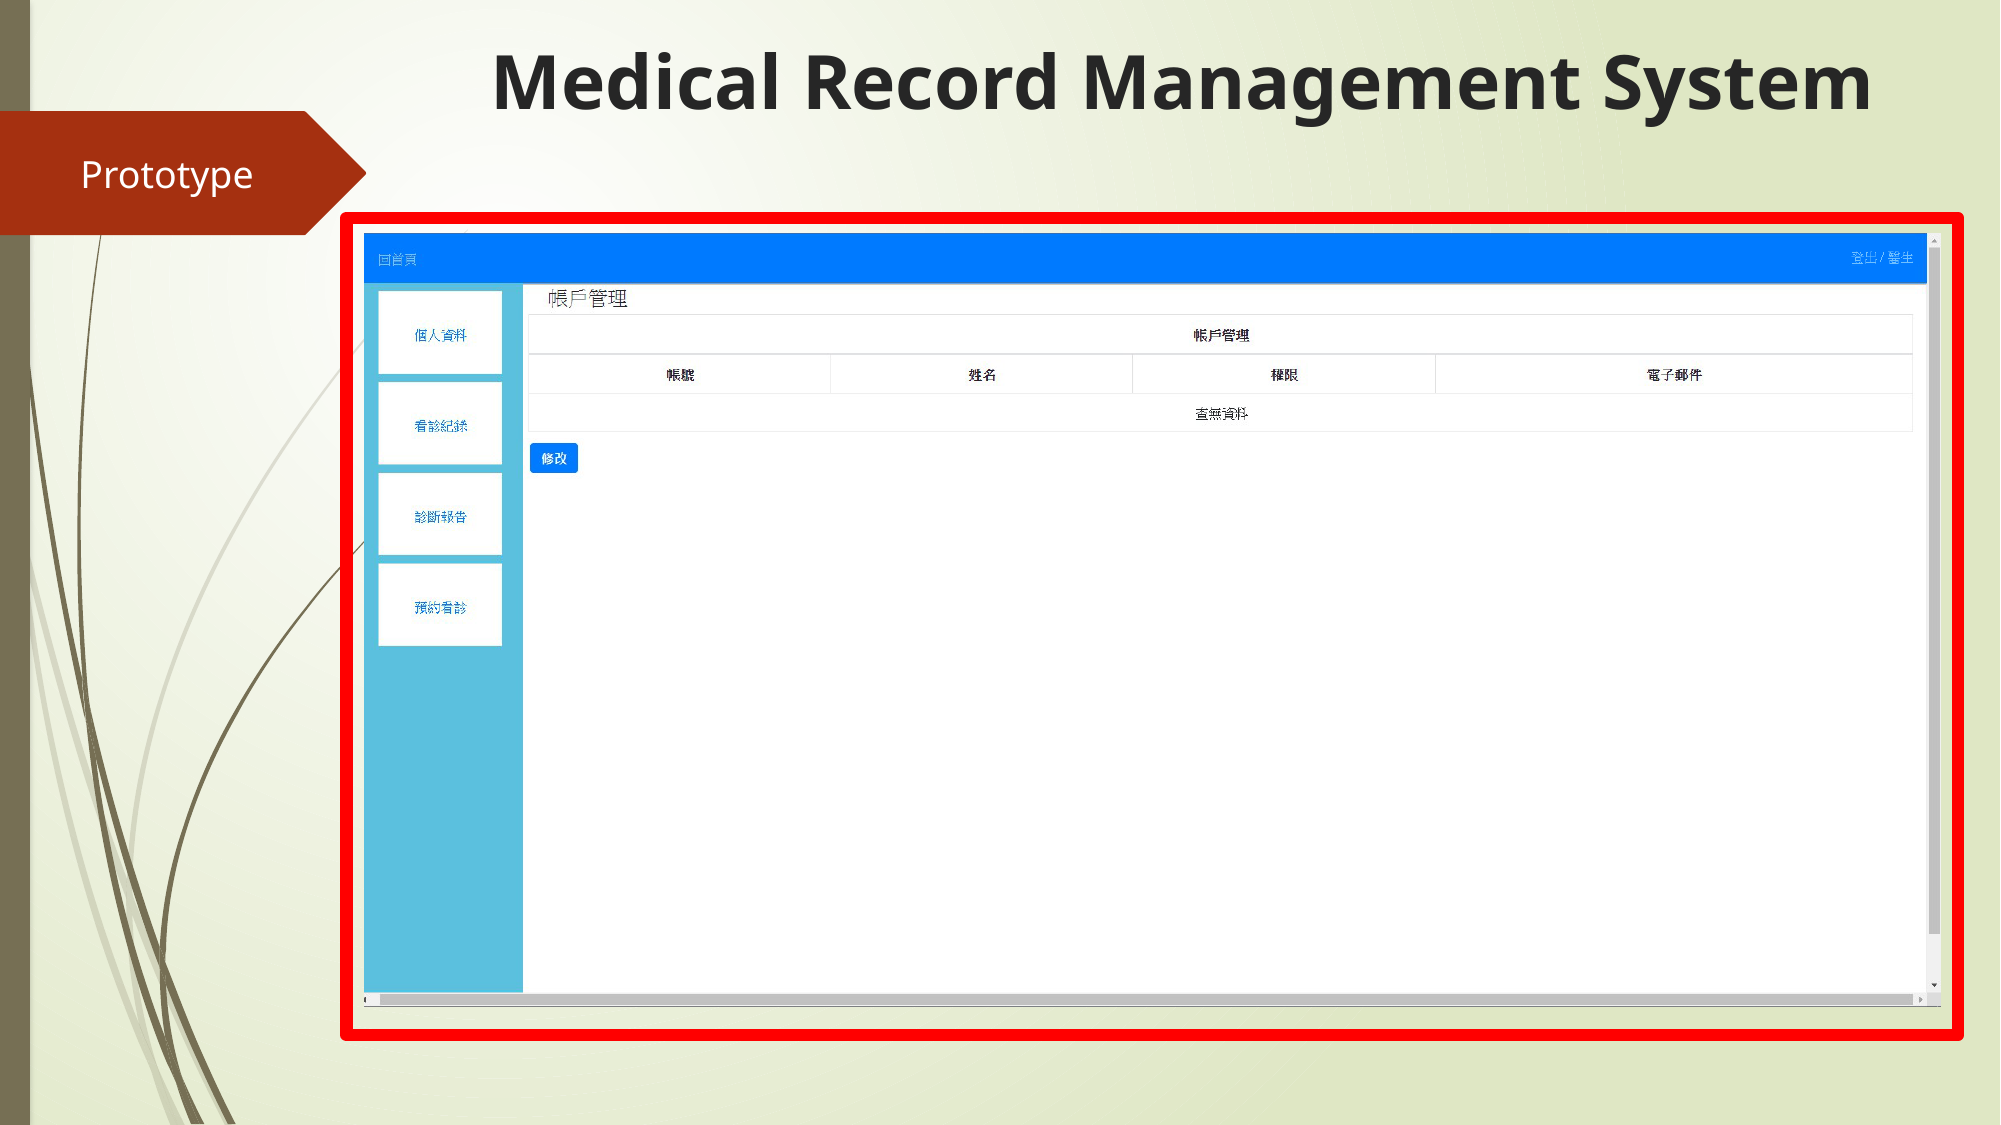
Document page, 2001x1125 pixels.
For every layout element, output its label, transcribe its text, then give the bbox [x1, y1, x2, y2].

text_box [345, 217, 1959, 1036]
picture [363, 232, 1942, 1007]
title Medical Record Management System [475, 27, 1938, 134]
text_box Prototype [0, 113, 365, 234]
